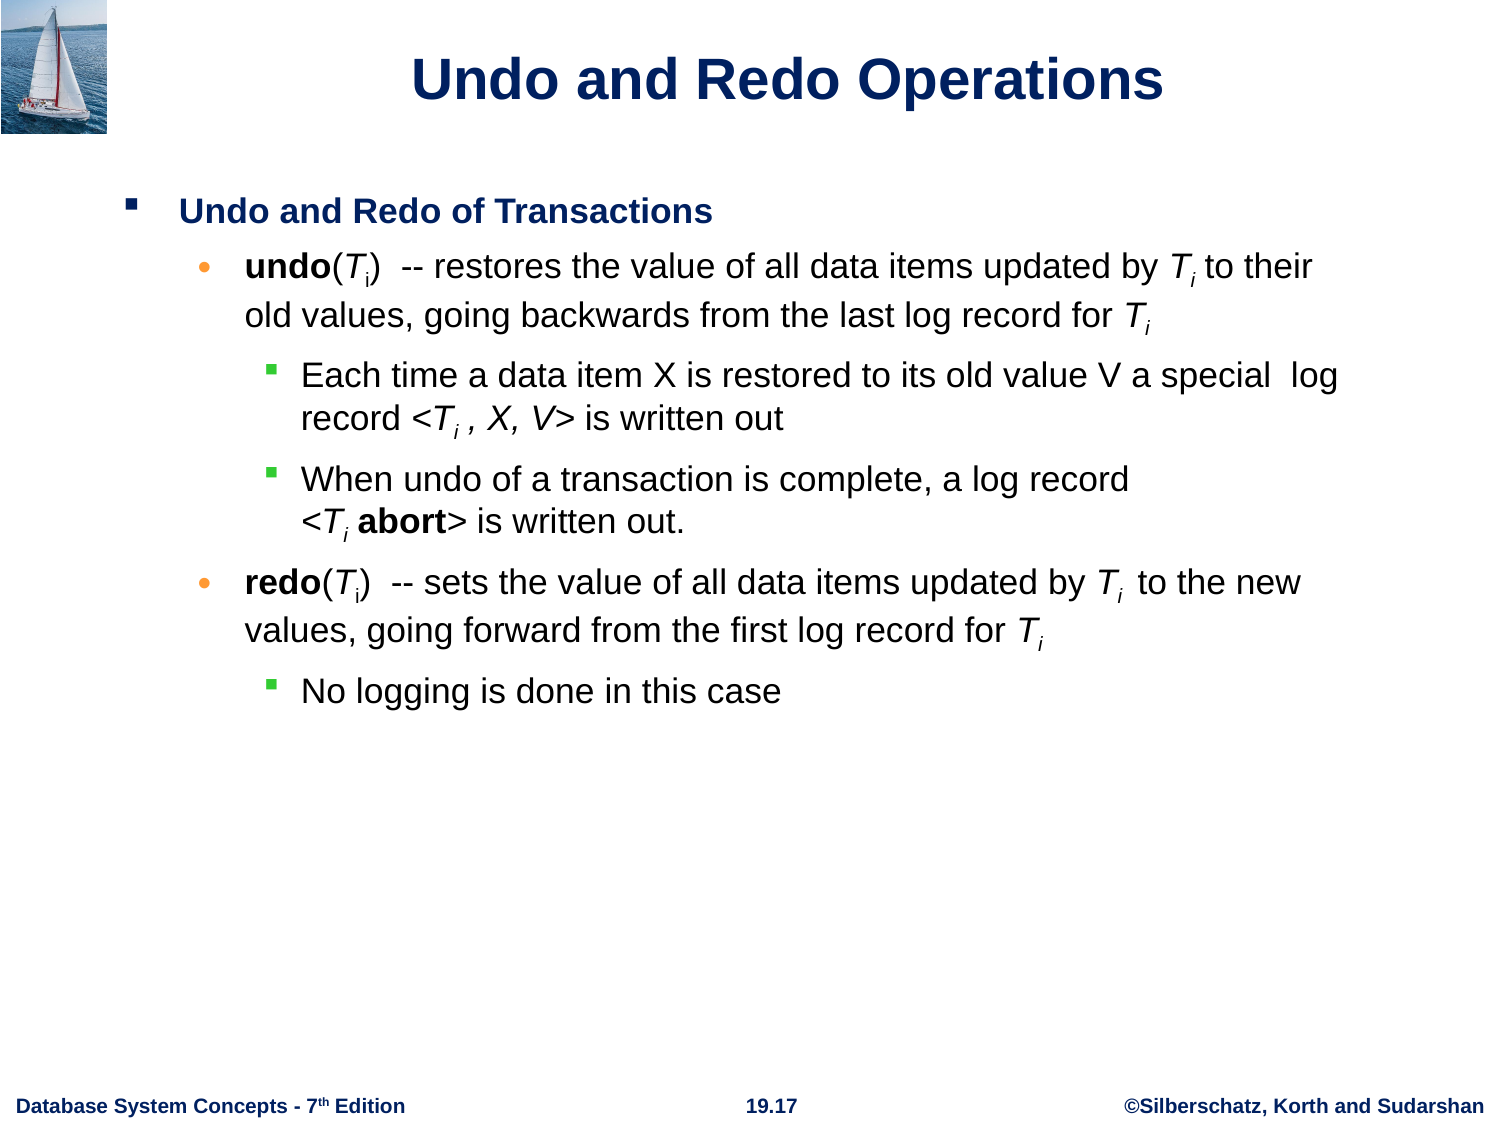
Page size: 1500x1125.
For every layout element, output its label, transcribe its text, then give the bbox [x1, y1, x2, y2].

title Undo and Redo Operations [125, 18, 1452, 120]
picture [1, 0, 107, 134]
list Undo and Redo of Transactions undo(Ti) -- restores the value of all data items updated by Ti to their old values, going backwards from the last log record for Ti Each time a data item X is restored to its old value V a special log record <Ti , X, V> is written out When undo of a transaction is complete, a log record <Ti abort> is written out. redo(Ti) -- sets the value of all data items updated by Ti to the new values, going forward from the first log record for Ti No logging is done in this case [107, 180, 1384, 1062]
